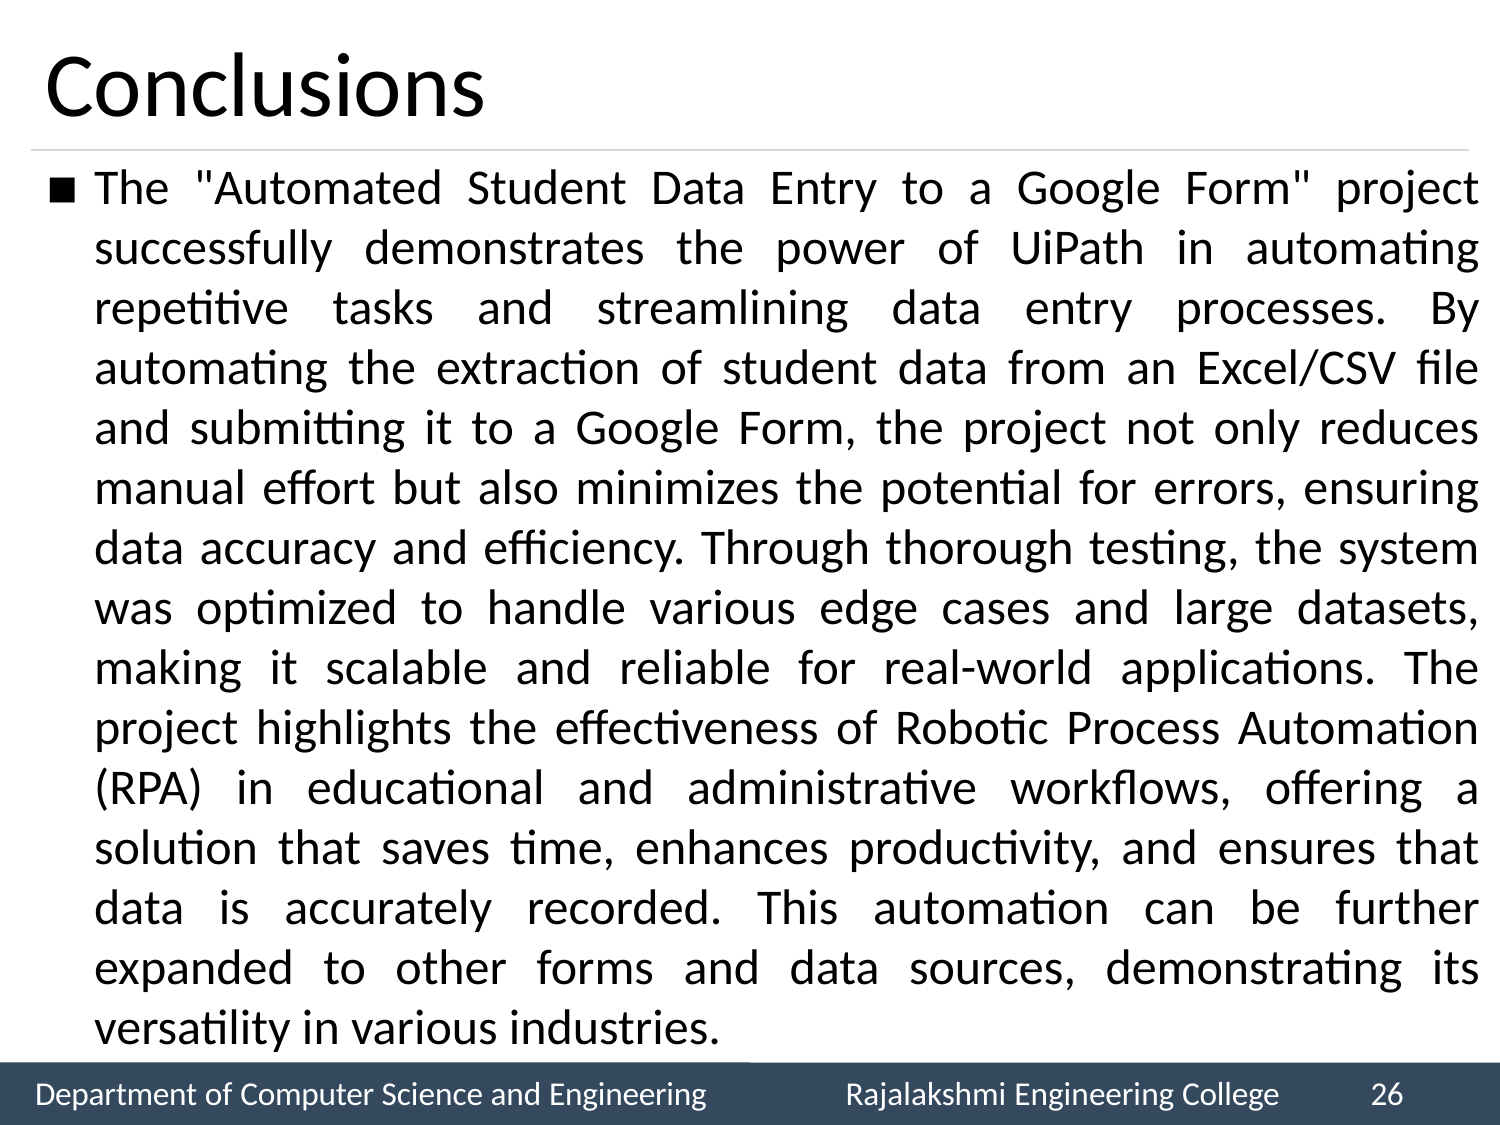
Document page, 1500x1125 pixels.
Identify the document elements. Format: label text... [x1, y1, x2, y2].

footer Department of Computer Science and Engineering [32, 1078, 717, 1125]
picture [0, 1058, 1500, 1125]
title Conclusions [43, 22, 1387, 152]
slide_number Rajalakshmi Engineering College [843, 1078, 1284, 1125]
slide_number 26 [1368, 1078, 1407, 1125]
text_box The "Automated Student Data Entry to a Google Form" project successfully demonstrates the power of UiPath in automating repetitive tasks and streamlining data entry processes. By automating the extraction of student data from an Excel/CSV file and submitting it to a Google Form, the project not only reduces manual effort but also minimizes the potential for errors, ensuring data accuracy and efficiency. Through thorough testing, the system was optimized to handle various edge cases and large datasets, making it scalable and reliable for real-world applications. The project highlights the effectiveness of Robotic Process Automation (RPA) in educational and administrative workflows, offering a solution that saves time, enhances productivity, and ensures that data is accurately recorded. This automation can be further expanded to other forms and data sources, demonstrating its versatility in various industries. [43, 152, 1481, 1055]
